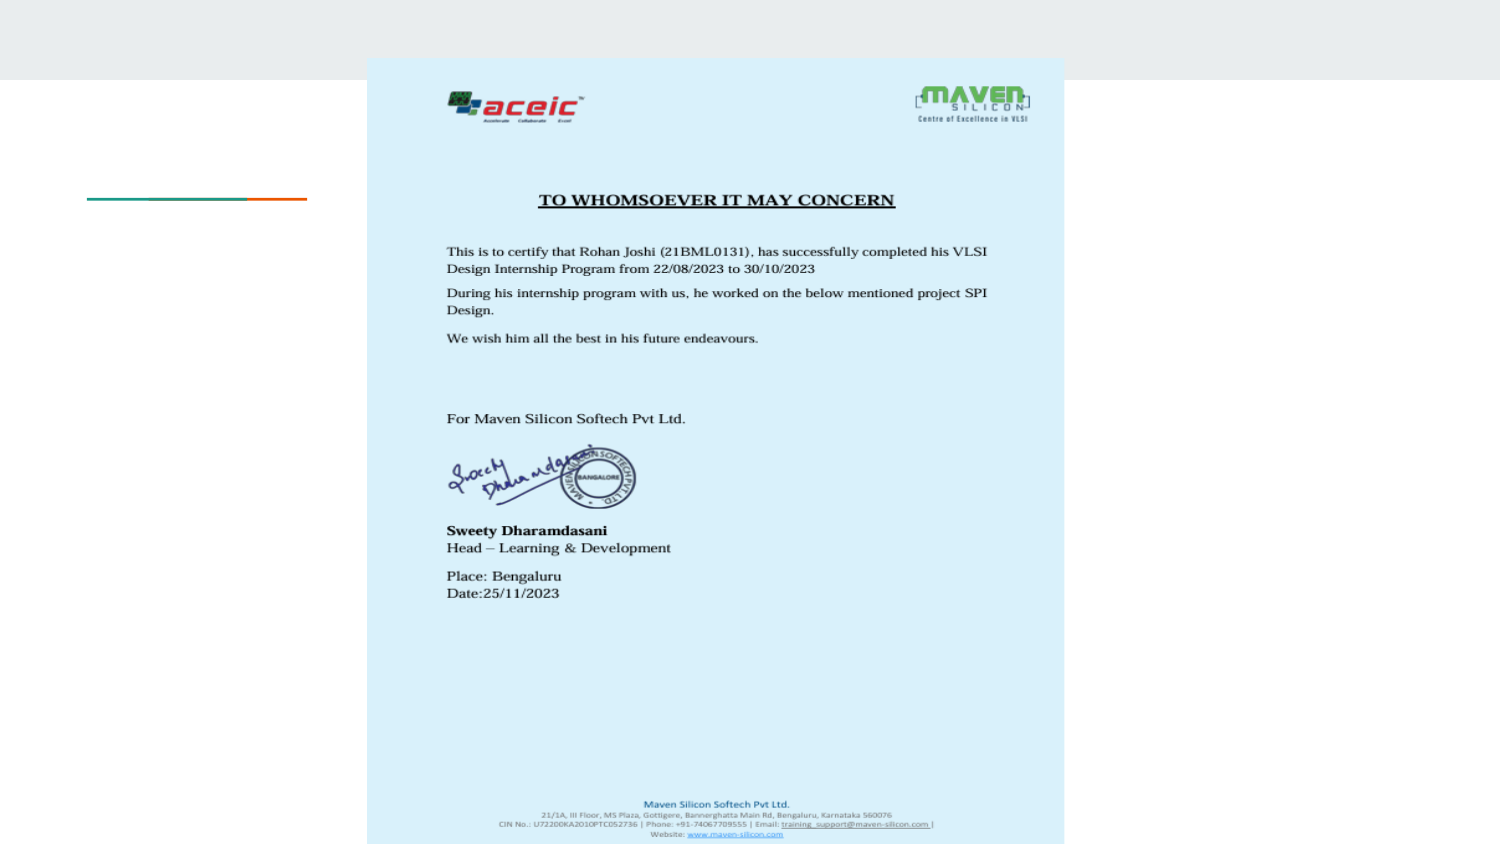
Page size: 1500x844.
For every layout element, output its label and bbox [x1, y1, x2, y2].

picture [366, 58, 1065, 844]
